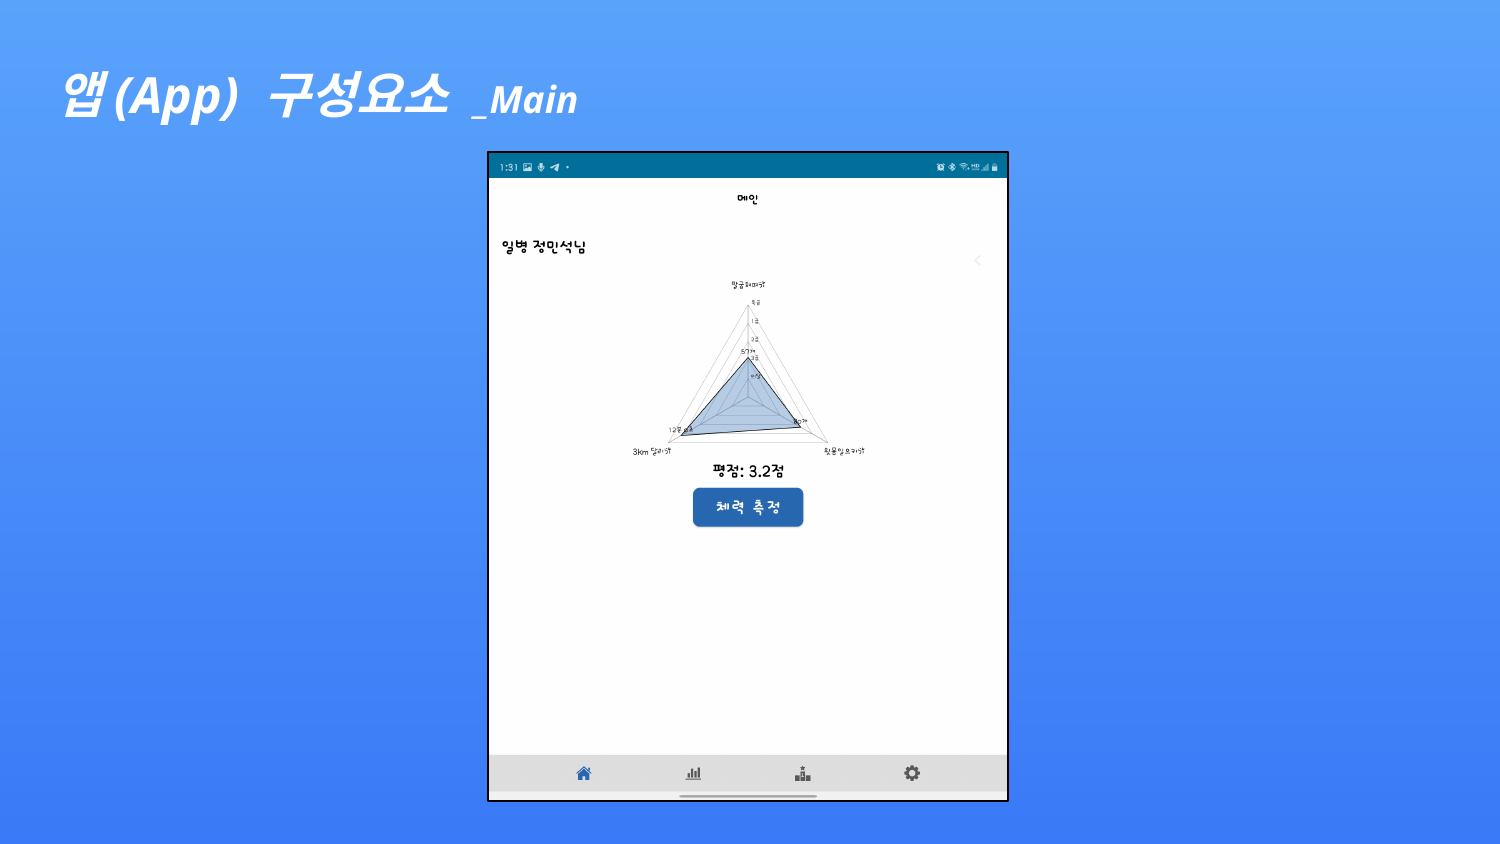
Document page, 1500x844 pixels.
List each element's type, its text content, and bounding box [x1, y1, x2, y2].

text_box 앱(App) 구성요소 _Main [19, 28, 770, 153]
picture [524, 164, 531, 171]
picture [488, 179, 1008, 801]
picture [538, 164, 544, 171]
